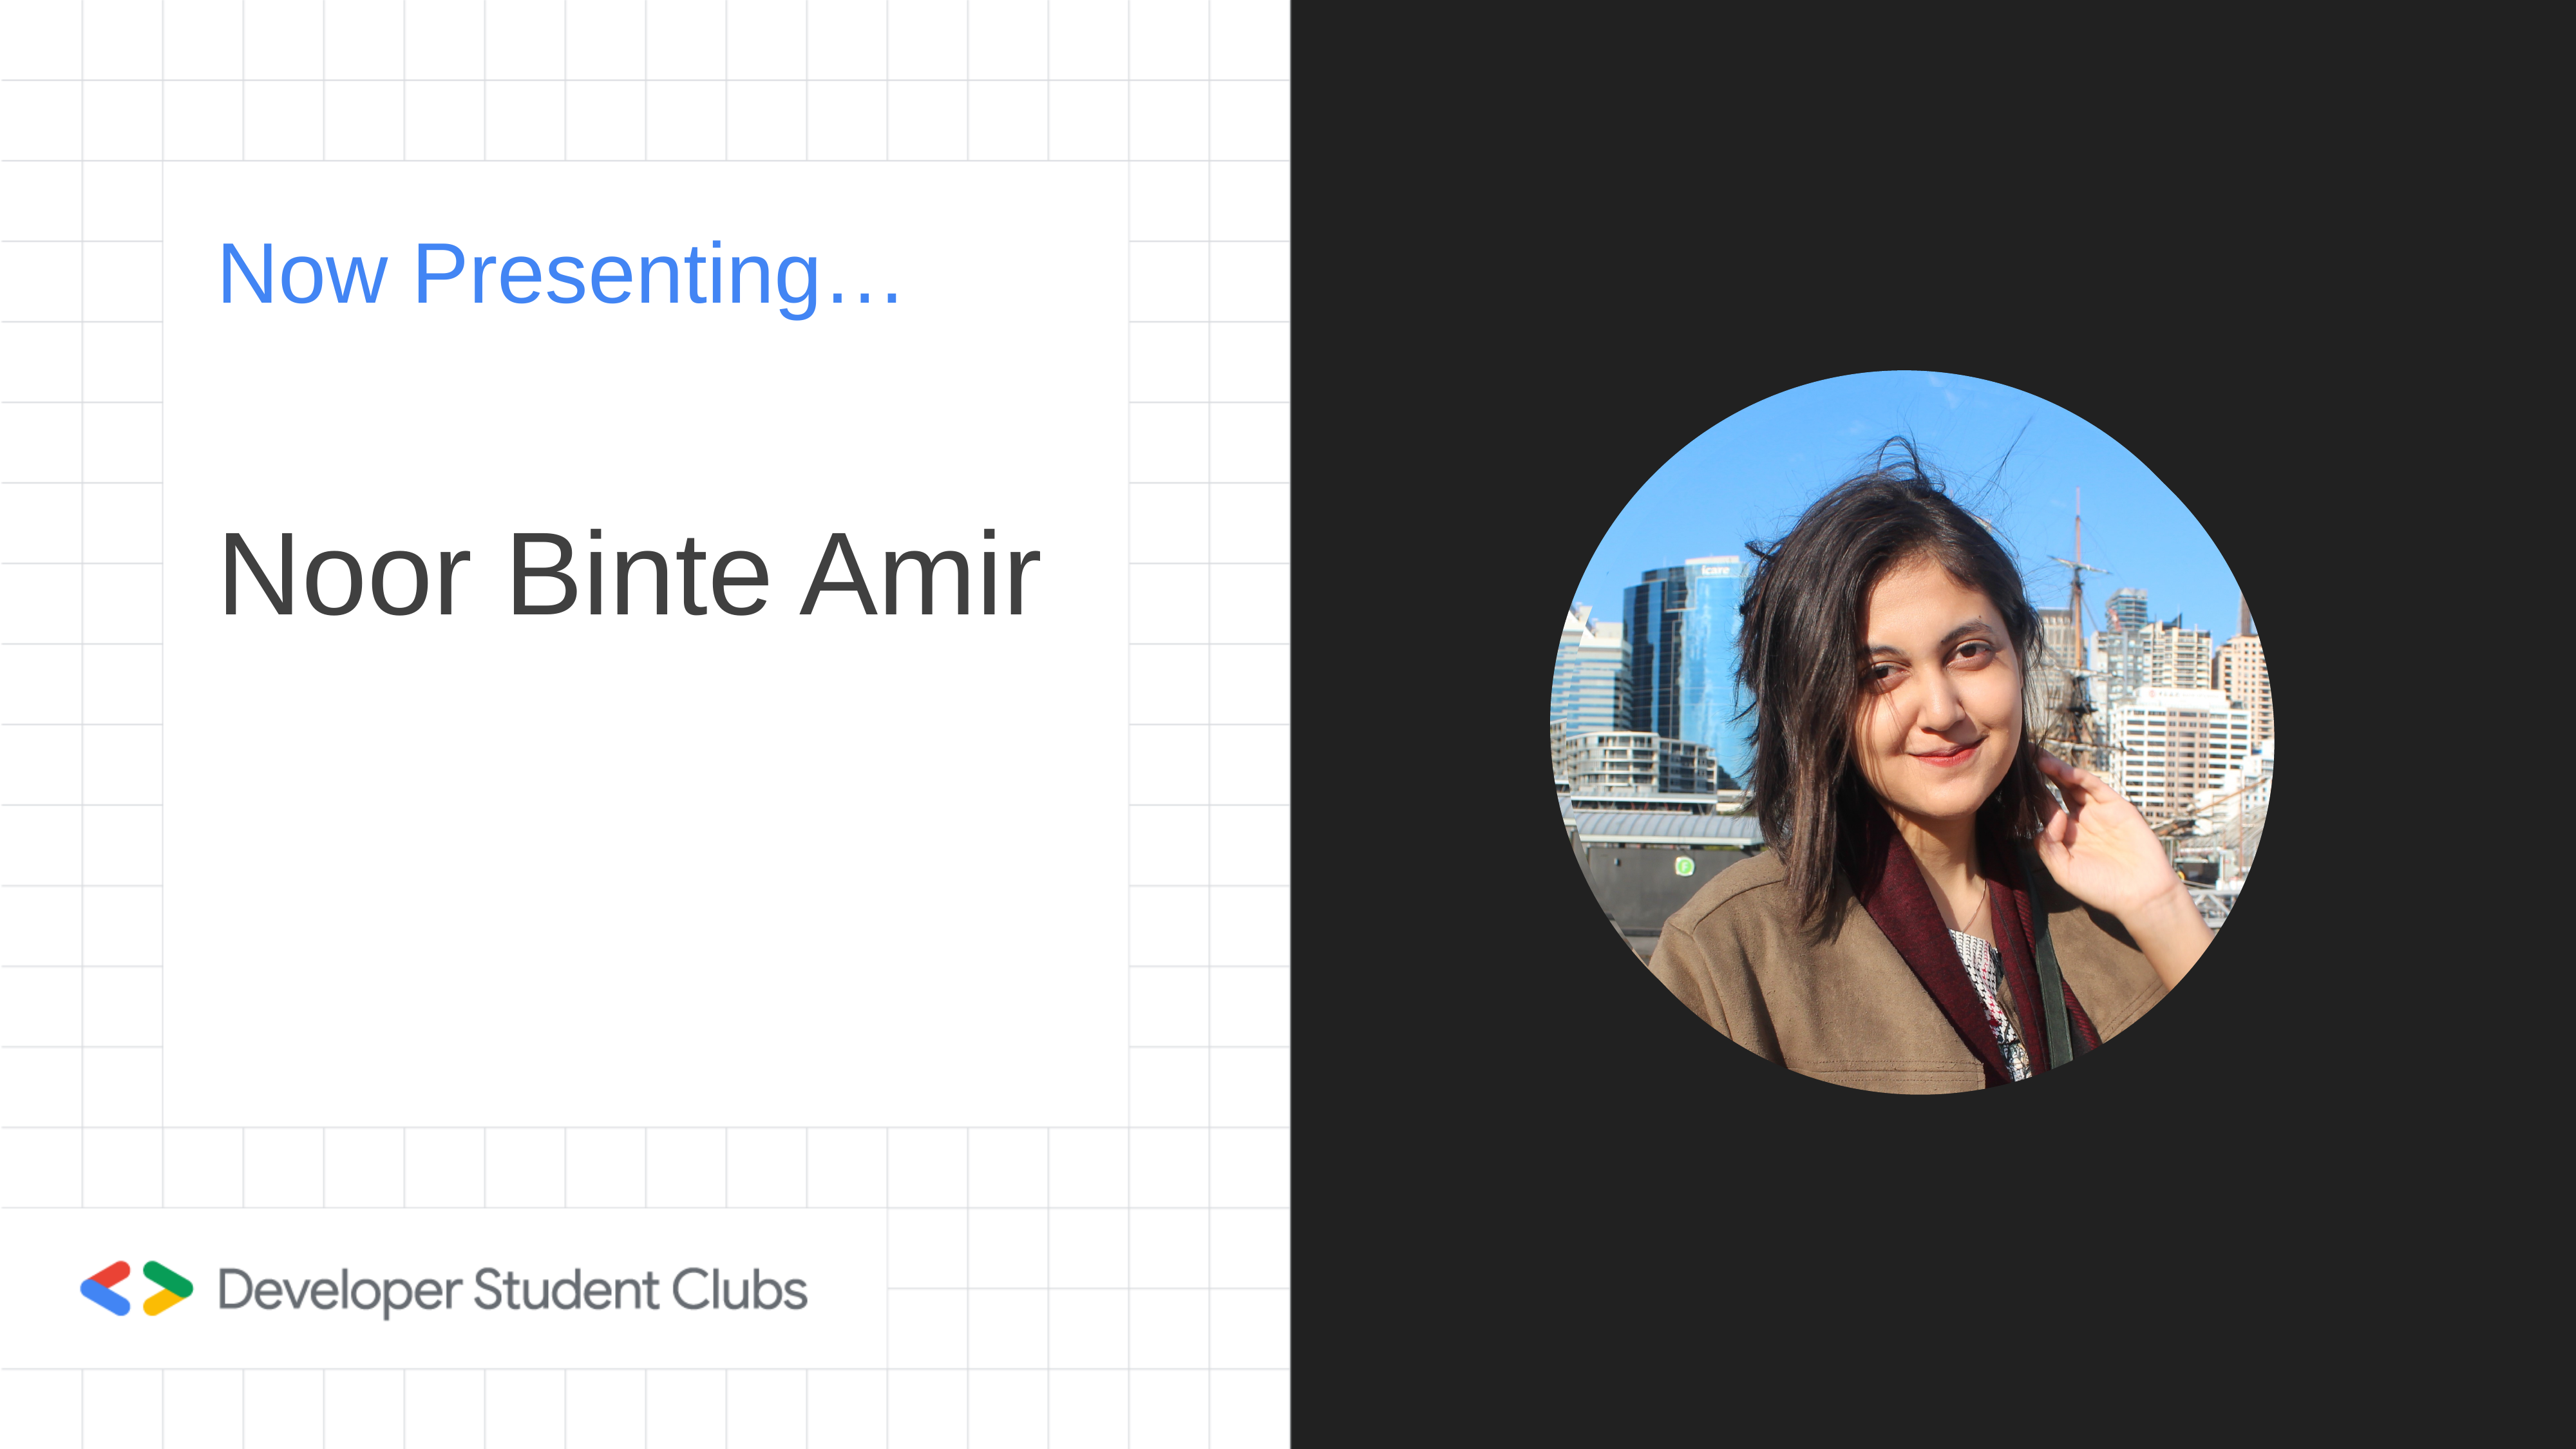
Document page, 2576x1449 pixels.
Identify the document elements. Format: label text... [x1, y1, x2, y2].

picture [0, 0, 2576, 1449]
title Now Presenting… [207, 207, 1088, 422]
title Noor Binte Amir [207, 451, 1088, 562]
